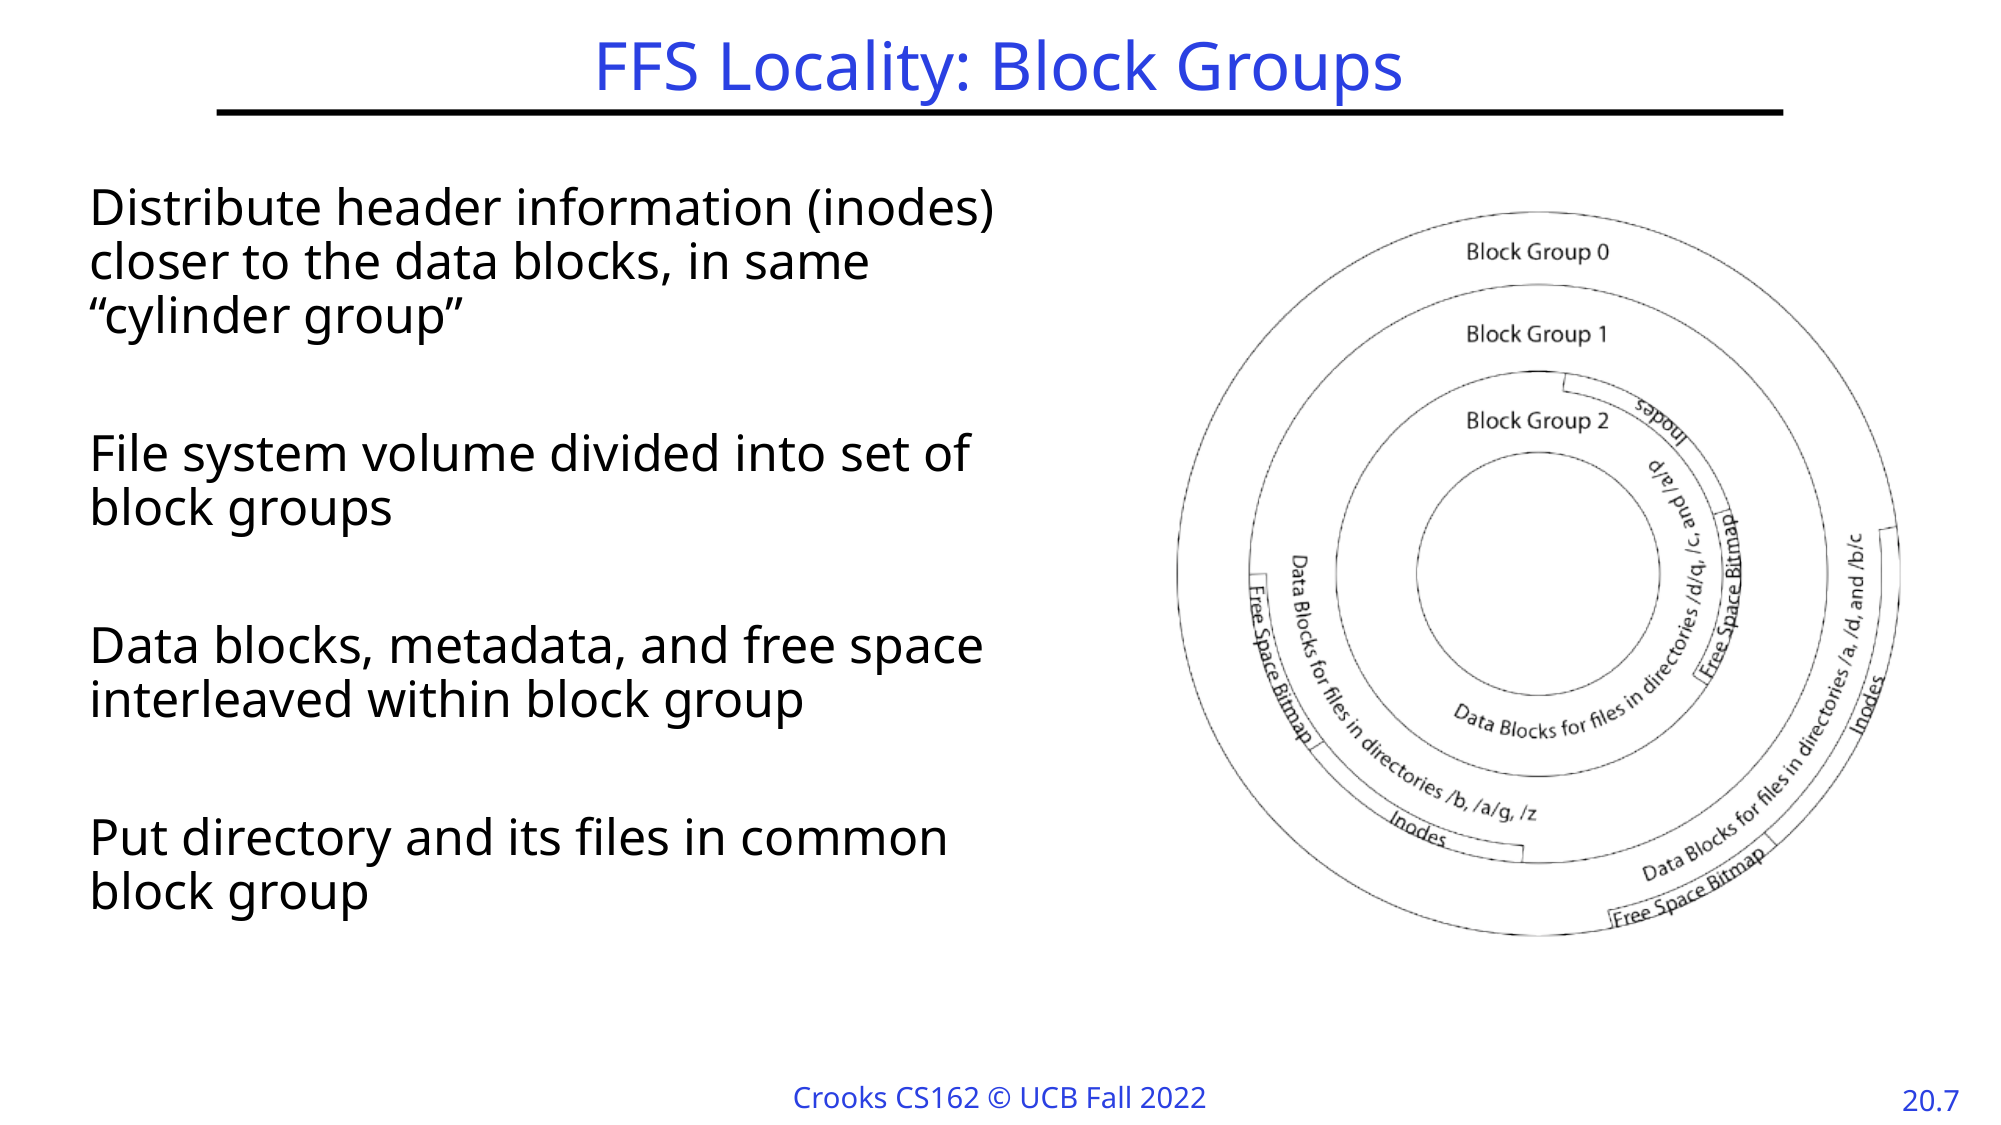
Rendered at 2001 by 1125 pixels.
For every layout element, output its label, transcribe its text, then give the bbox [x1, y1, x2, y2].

list Distribute header information (inodes) closer to the data blocks, in same “cylinder group” File system volume divided into set of block groups Data blocks, metadata, and free space interleaved within block group Put directory and its files in common block group [75, 174, 1100, 1038]
picture [1174, 199, 1909, 946]
title FFS Locality: Block Groups [216, 24, 1784, 113]
